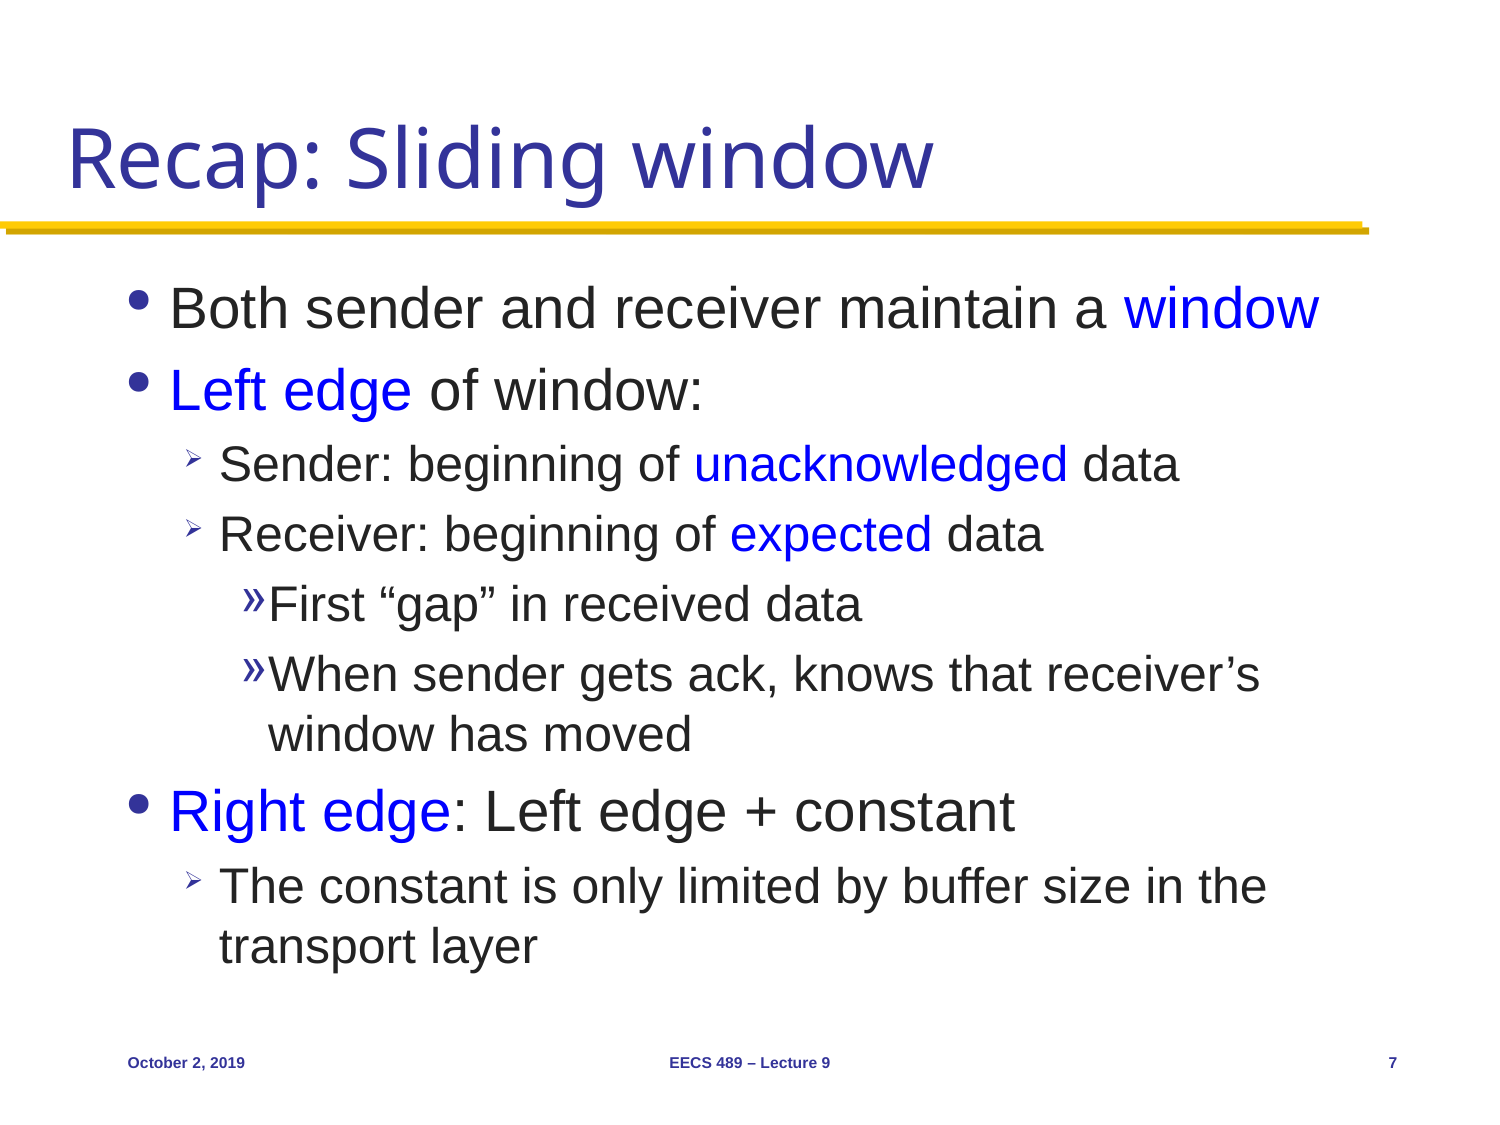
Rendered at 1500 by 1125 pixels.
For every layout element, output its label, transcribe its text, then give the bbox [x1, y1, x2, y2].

list Both sender and receiver maintain a window Left edge of window: Sender: beginning of unacknowledged data Receiver: beginning of expected data First “gap” in received data When sender gets ack, knows that receiver’s window has moved Right edge: Left edge + constant The constant is only limited by buffer size in the transport layer [112, 262, 1413, 988]
slide_number 7 [1312, 1024, 1413, 1101]
title Recap: Sliding window [49, 24, 1451, 213]
footer EECS 489 – Lecture 9 [512, 1024, 988, 1101]
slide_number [112, 1024, 426, 1101]
